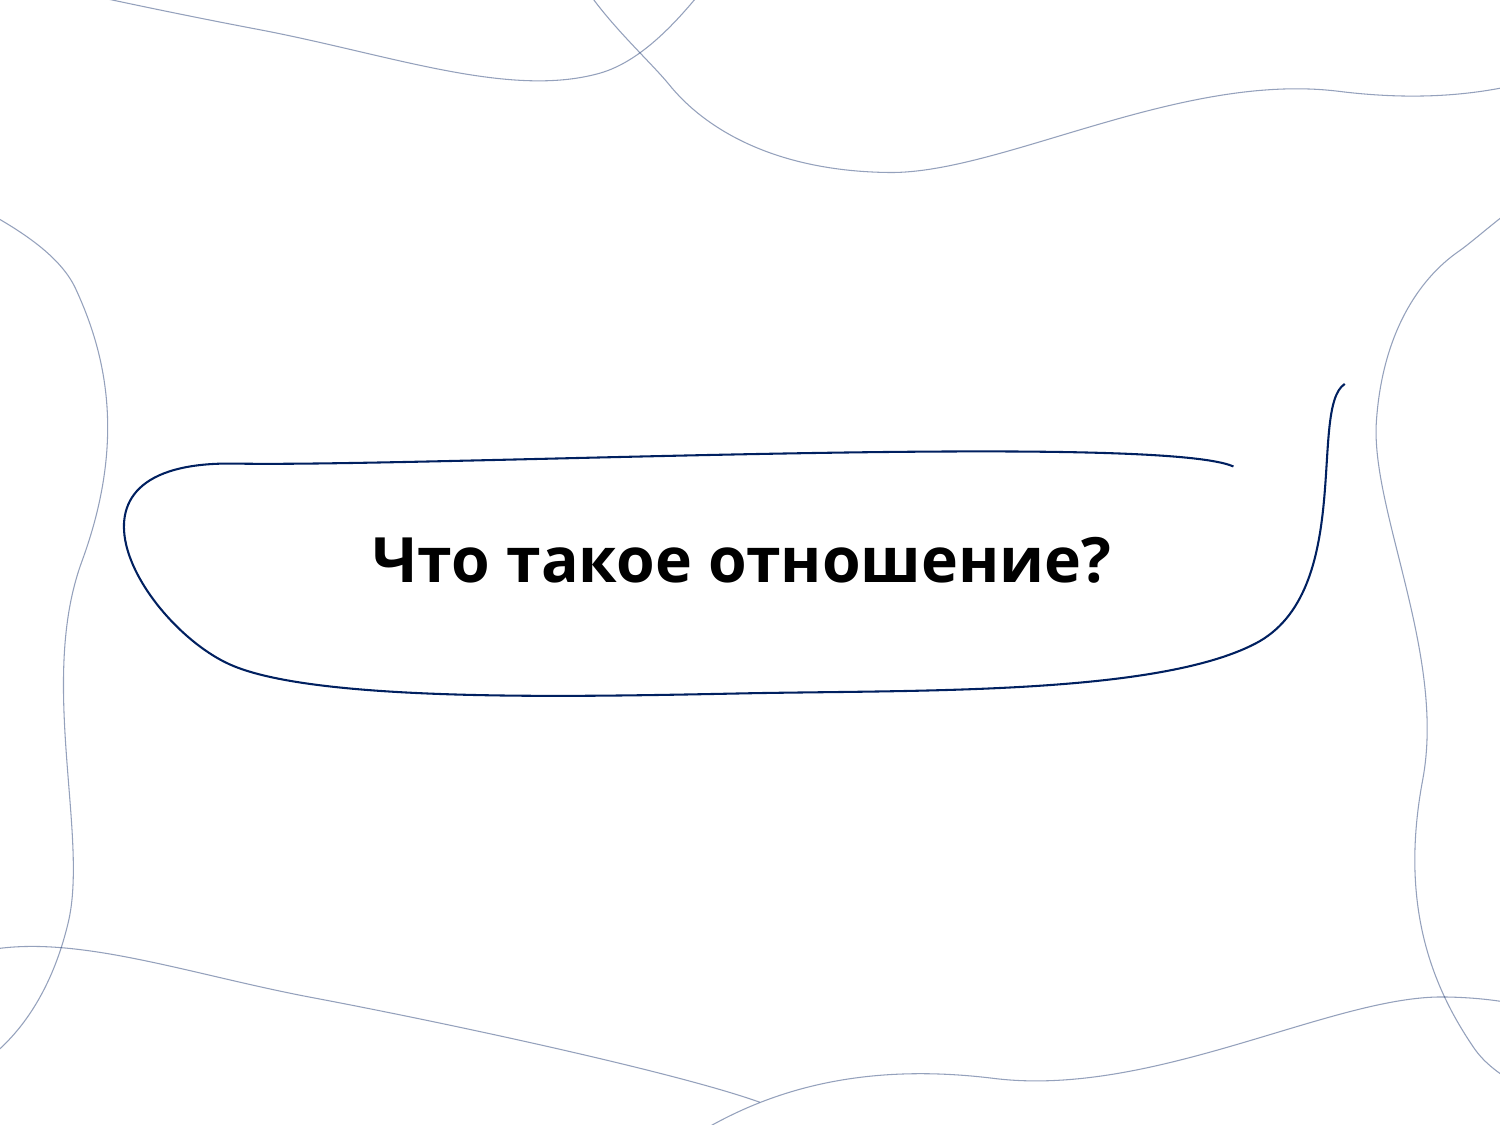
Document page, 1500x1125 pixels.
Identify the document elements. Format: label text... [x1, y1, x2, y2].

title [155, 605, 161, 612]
text_box [0, 945, 760, 1125]
text_box [107, 0, 639, 82]
text_box [710, 995, 1500, 1125]
text_box [0, 218, 109, 947]
text_box [1375, 217, 1500, 1000]
text_box [122, 383, 1346, 697]
title Что такое отношение? [1294, 513, 1330, 612]
text_box [592, 0, 1500, 174]
